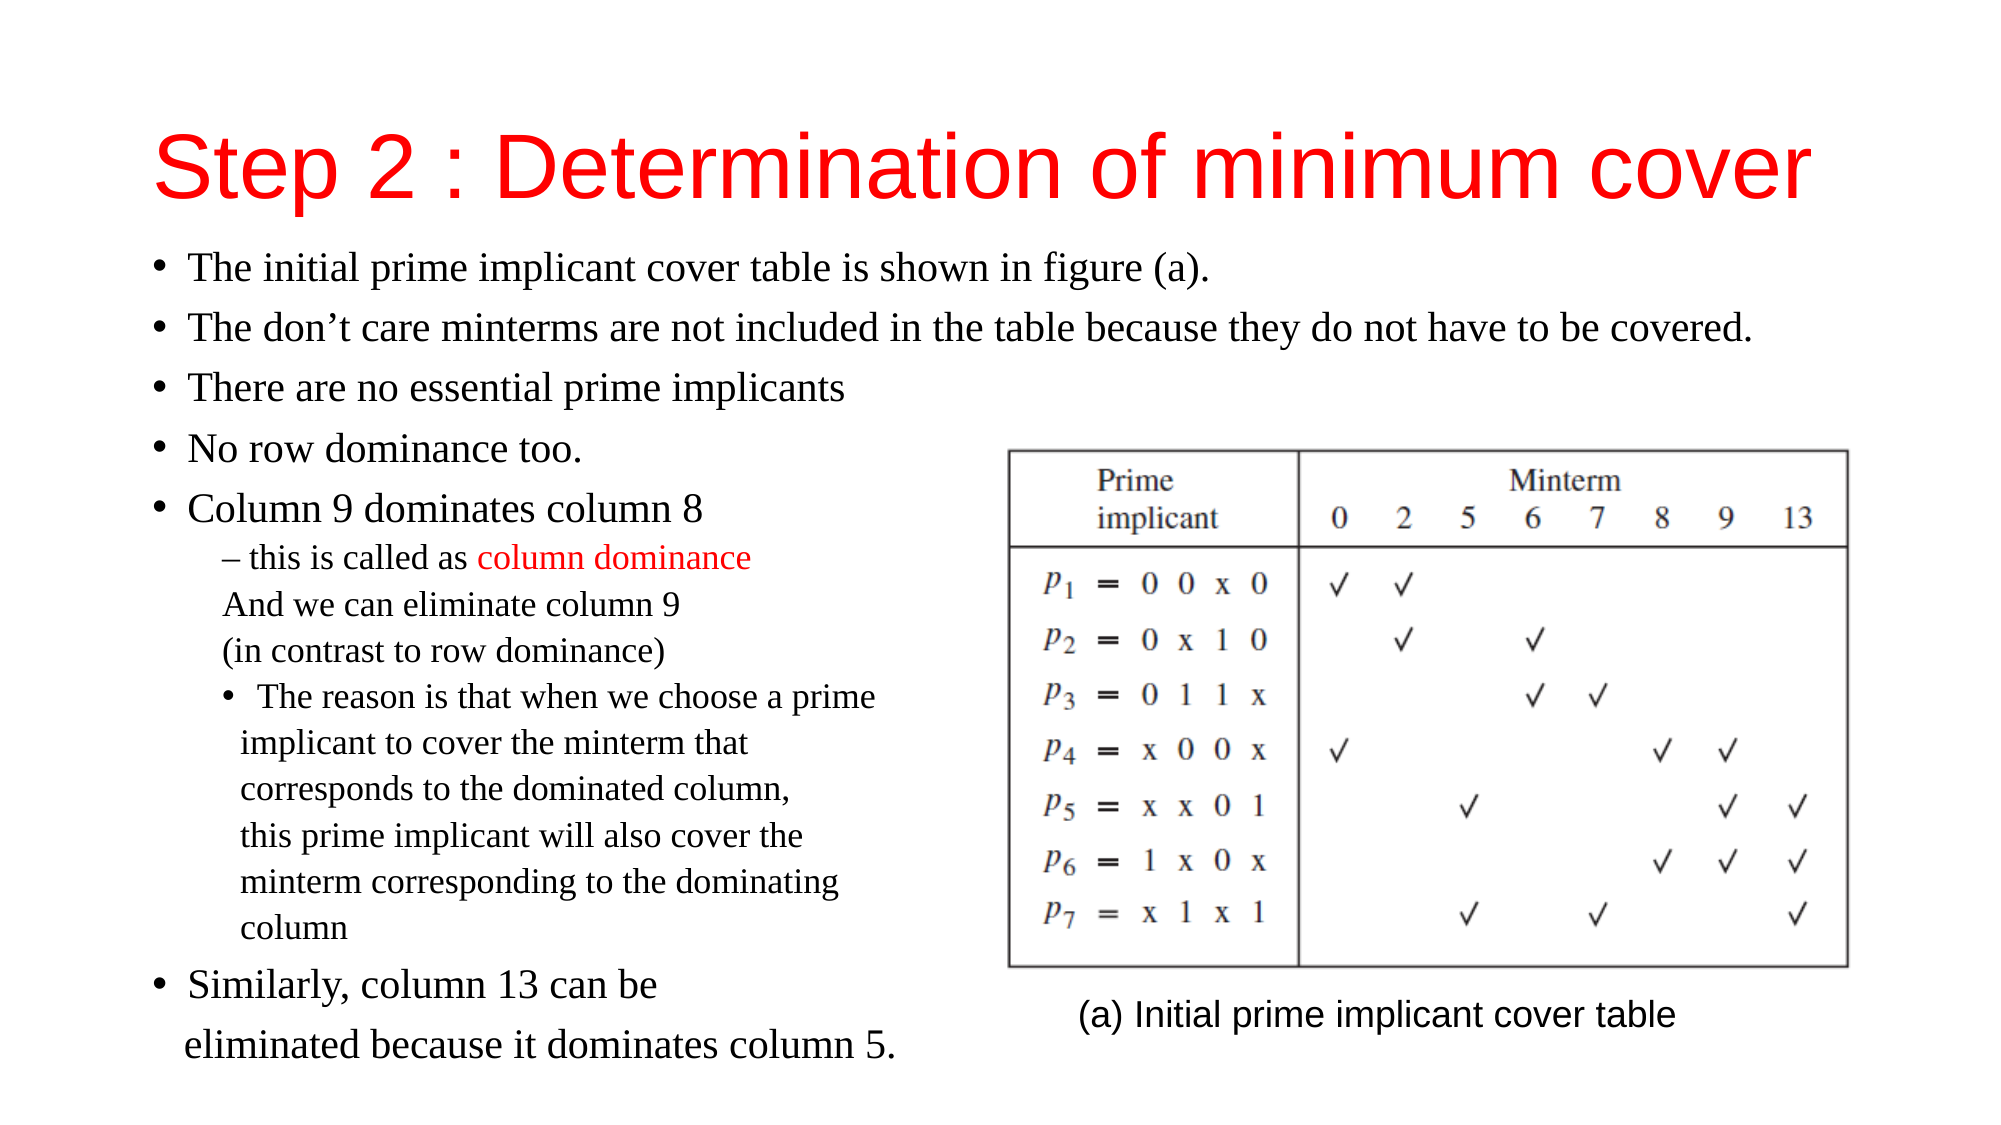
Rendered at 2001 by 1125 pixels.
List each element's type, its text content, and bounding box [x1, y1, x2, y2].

text_box (a) Initial prime implicant cover table [1063, 982, 1692, 1043]
picture [992, 438, 1863, 982]
title Step 2 : Determination of minimum cover [137, 59, 1863, 237]
list The initial prime implicant cover table is shown in figure (a). The don’t care minterms are not included in the table because they do not have to be covered. There are no essential prime implicants No row dominance too. Column 9 dominates column 8 – this is called as column dominance And we can eliminate column 9 (in contrast to row dominance) The reason is that when we choose a prime implicant to cover the minterm that corresponds to the dominated column, this prime implicant will also cover the minterm corresponding to the dominating column Similarly, column 13 can be eliminated because it dominates column 5. [137, 237, 1863, 1095]
